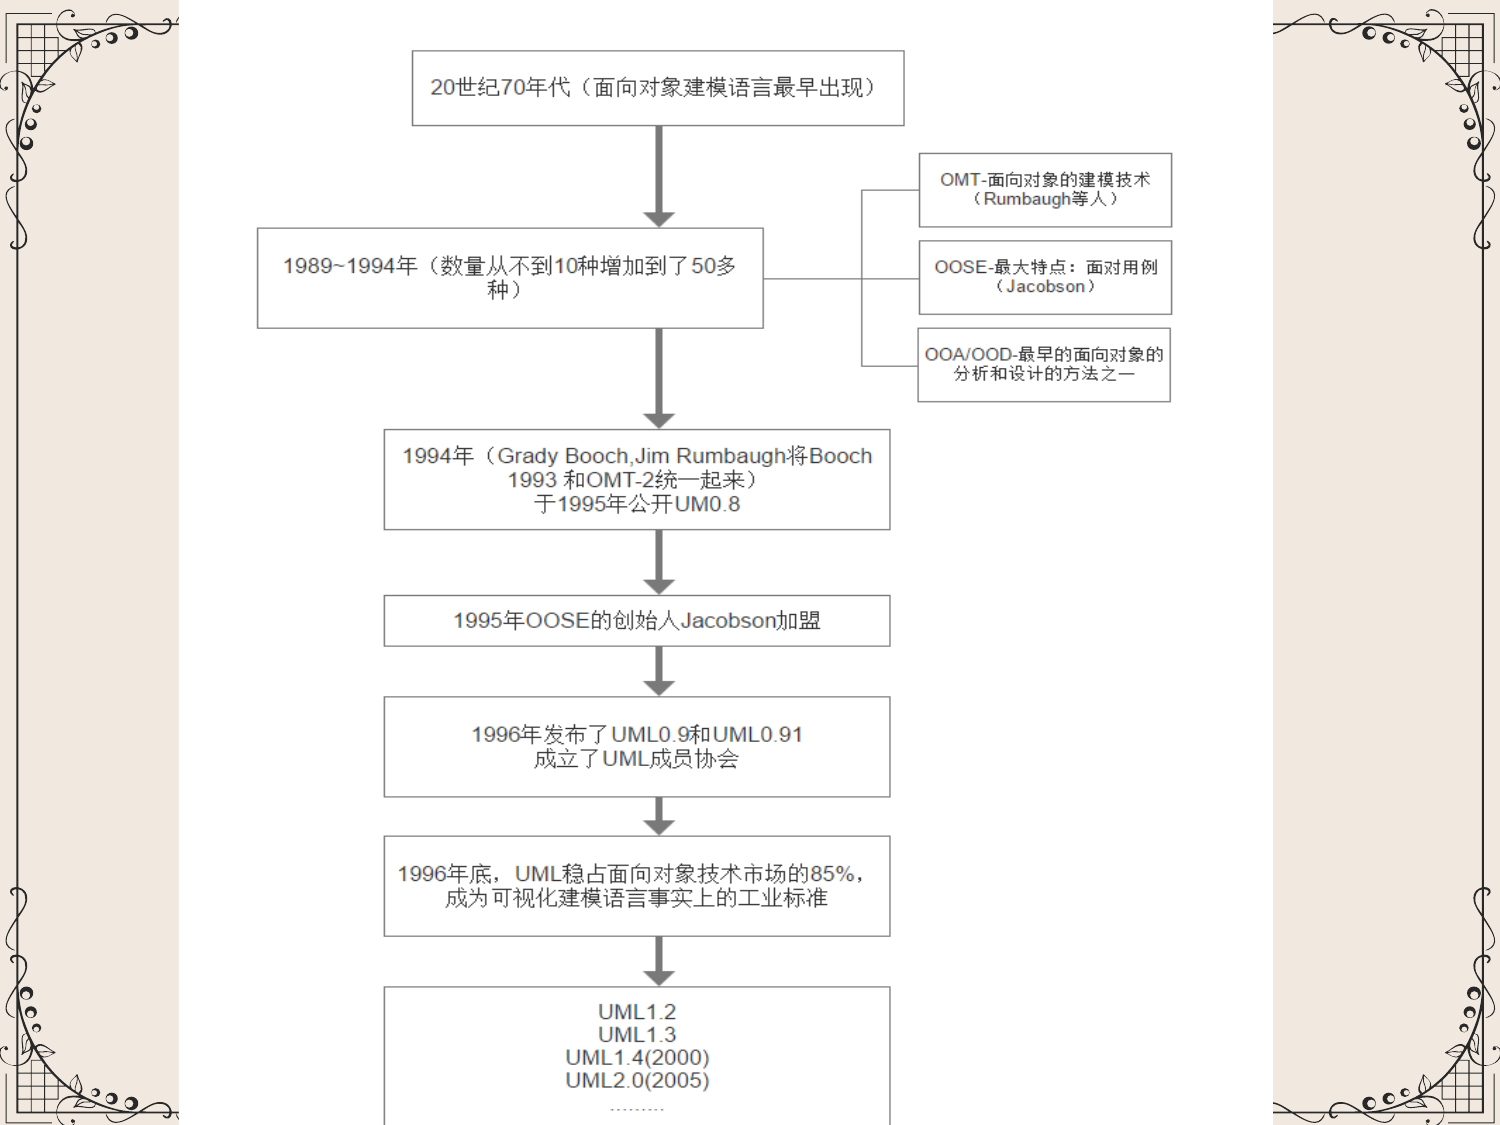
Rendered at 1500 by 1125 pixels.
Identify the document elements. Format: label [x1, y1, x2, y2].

list [178, 0, 1273, 1125]
